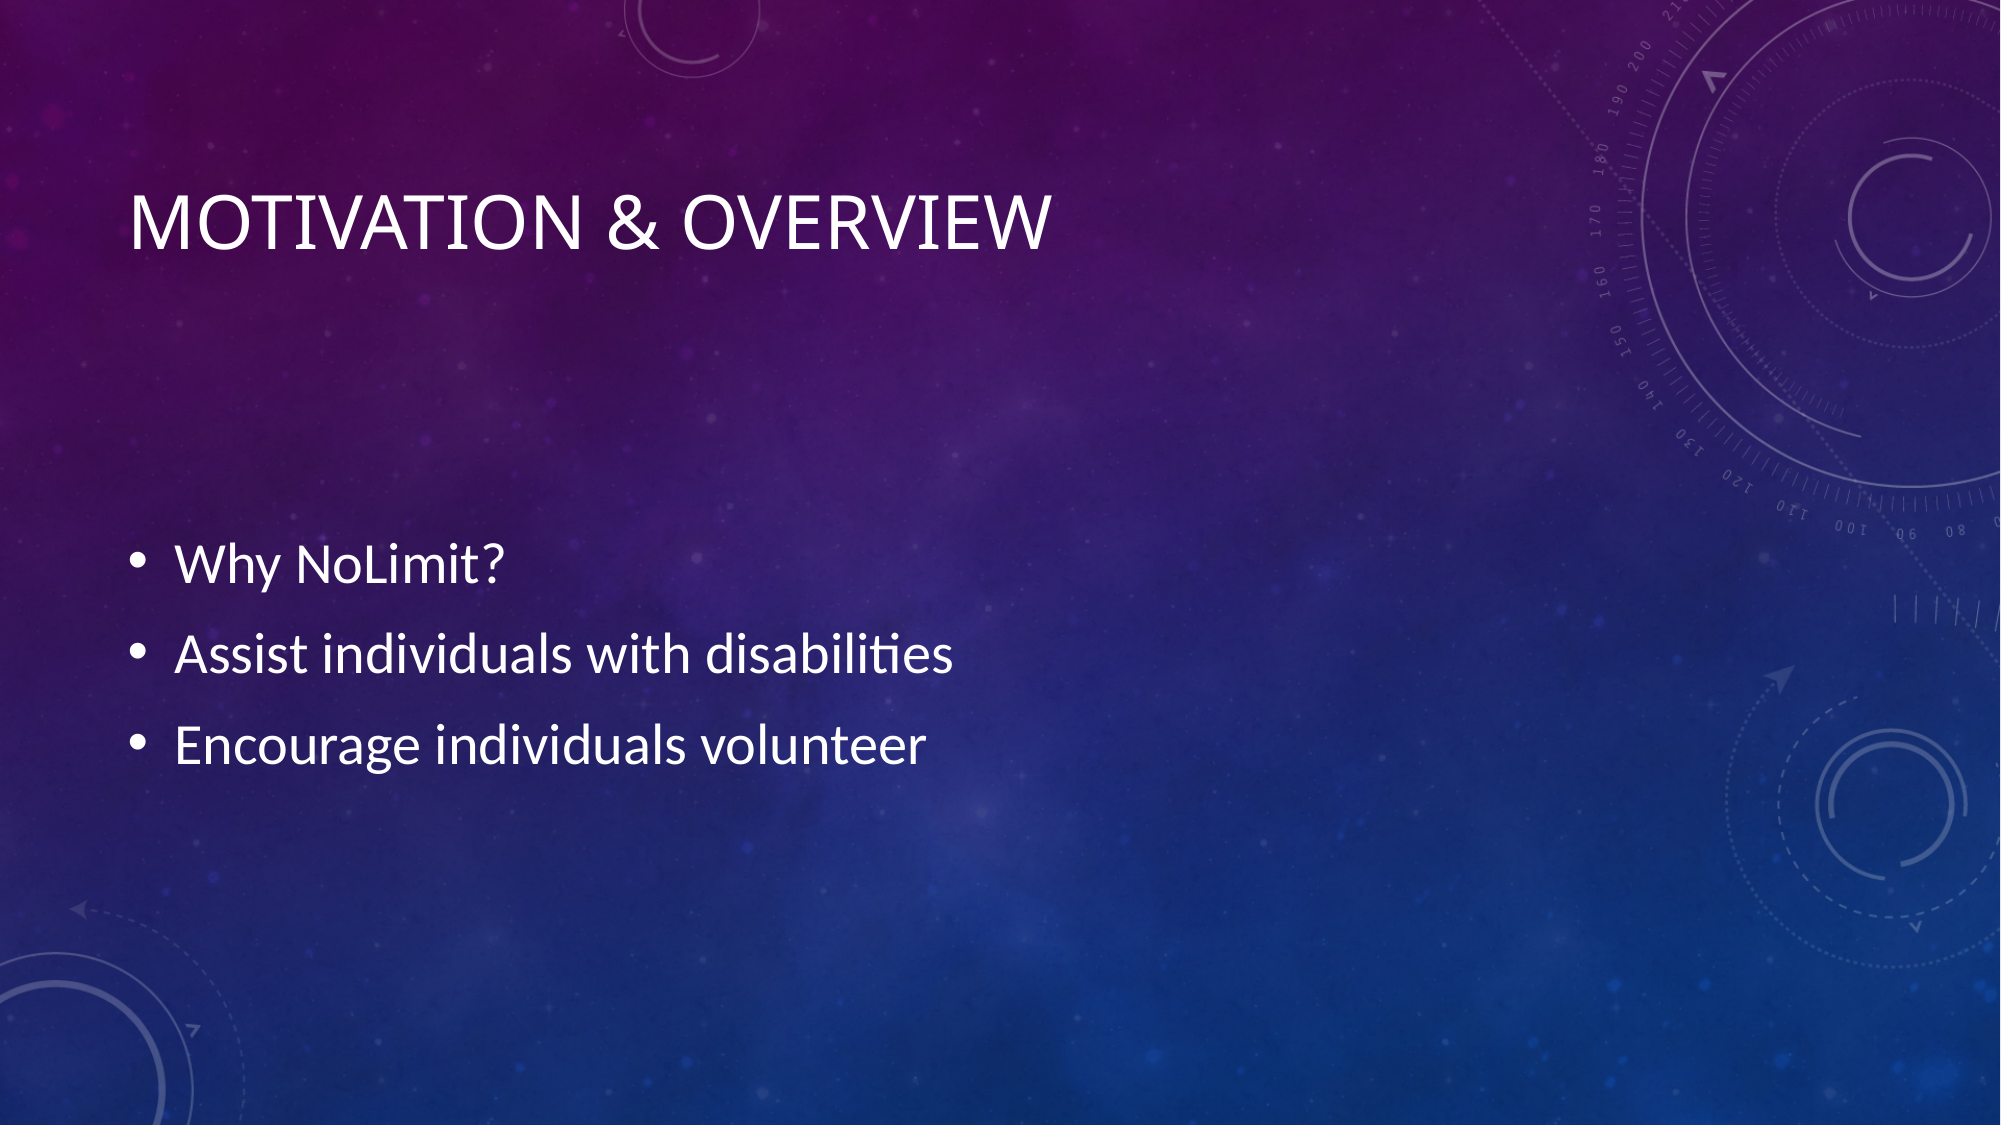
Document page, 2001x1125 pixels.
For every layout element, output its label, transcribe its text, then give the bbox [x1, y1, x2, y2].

list Why NoLimit? Assist individuals with disabilities Encourage individuals volunteer [112, 351, 1775, 950]
title Motivation & Overview [112, 99, 1775, 339]
picture [0, 0, 2001, 1125]
